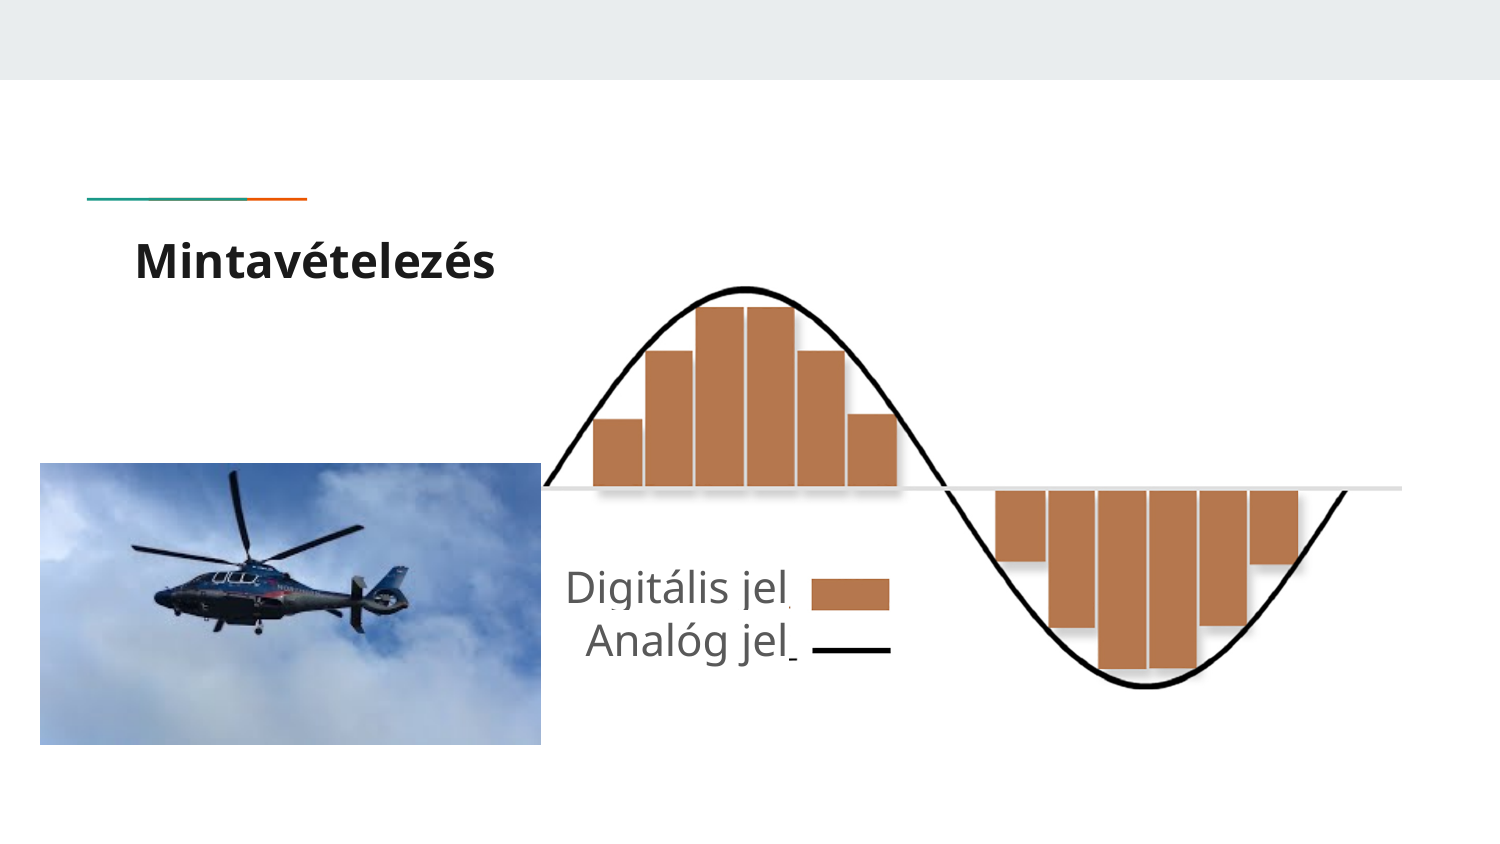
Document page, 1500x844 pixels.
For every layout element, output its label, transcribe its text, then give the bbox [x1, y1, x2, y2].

title Mintavételezés [119, 216, 468, 305]
picture [39, 159, 1402, 810]
